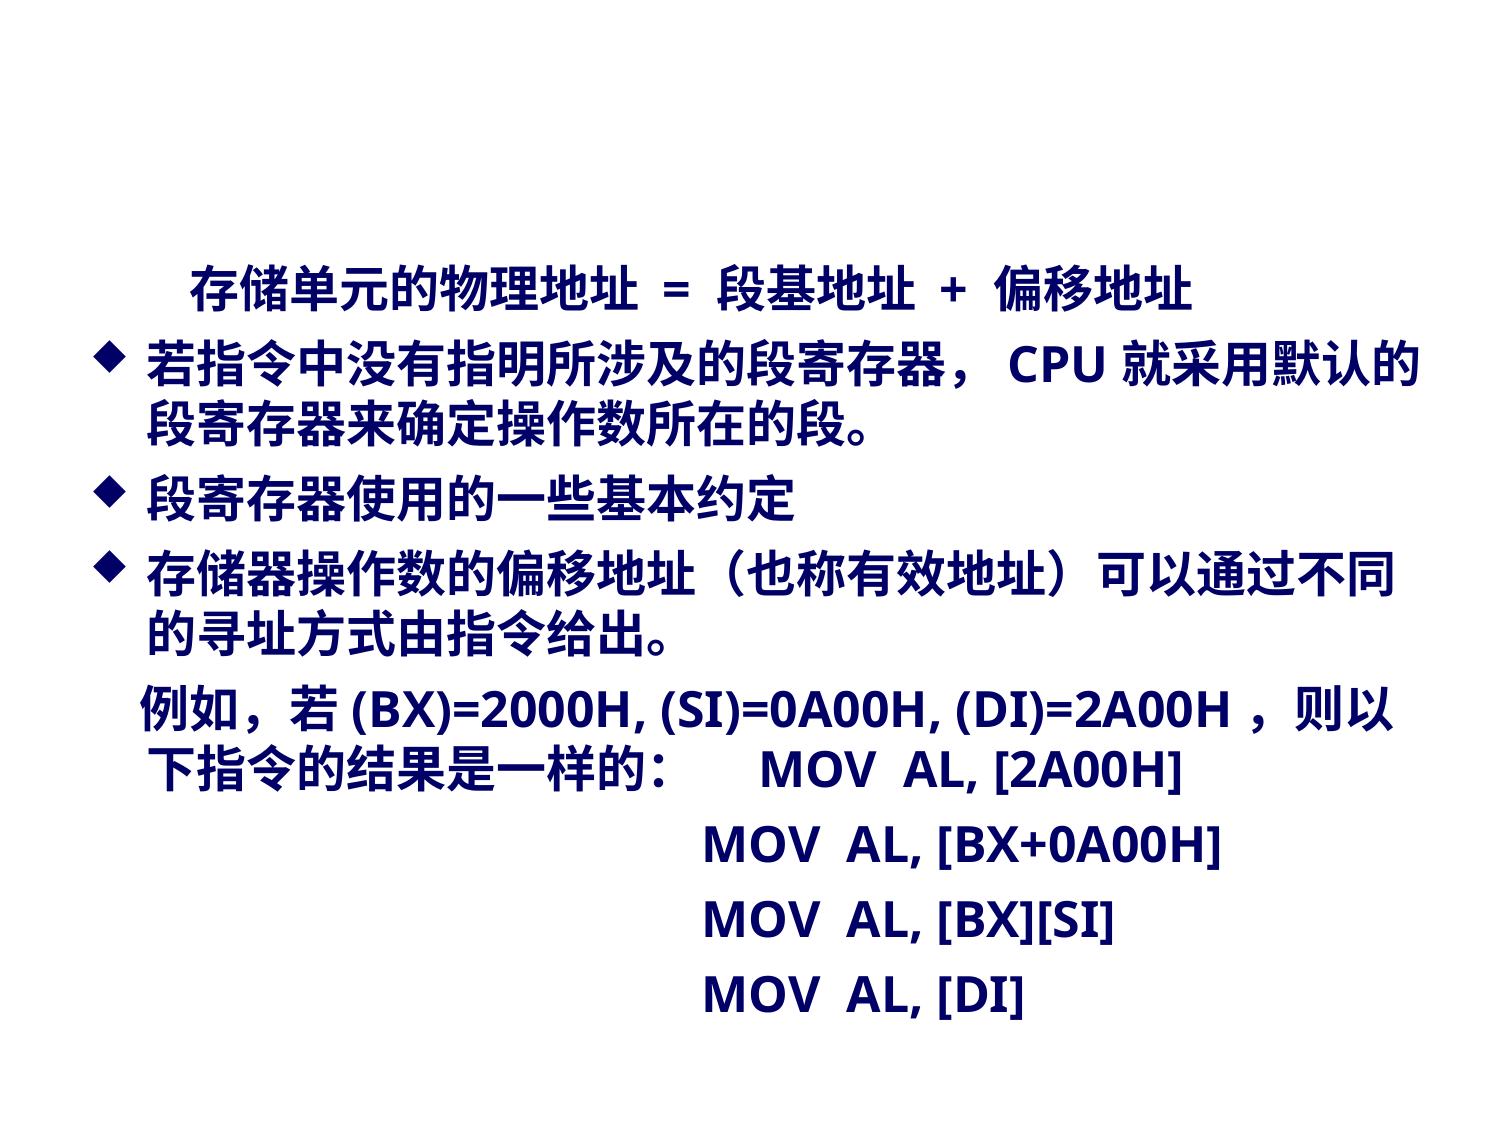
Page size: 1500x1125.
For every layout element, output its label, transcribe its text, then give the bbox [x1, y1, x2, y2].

list 存储单元的物理地址 = 段基地址 + 偏移地址 若指令中没有指明所涉及的段寄存器，CPU就采用默认的段寄存器来确定操作数所在的段。 段寄存器使用的一些基本约定 存储器操作数的偏移地址（也称有效地址）可以通过不同的寻址方式由指令给出。 例如，若(BX)=2000H, (SI)=0A00H, (DI)=2A00H，则以下指令的结果是一样的： MOV AL, [2A00H] MOV AL, [BX+0A00H] MOV AL, [BX][SI] MOV AL, [DI] [74, 249, 1451, 1038]
